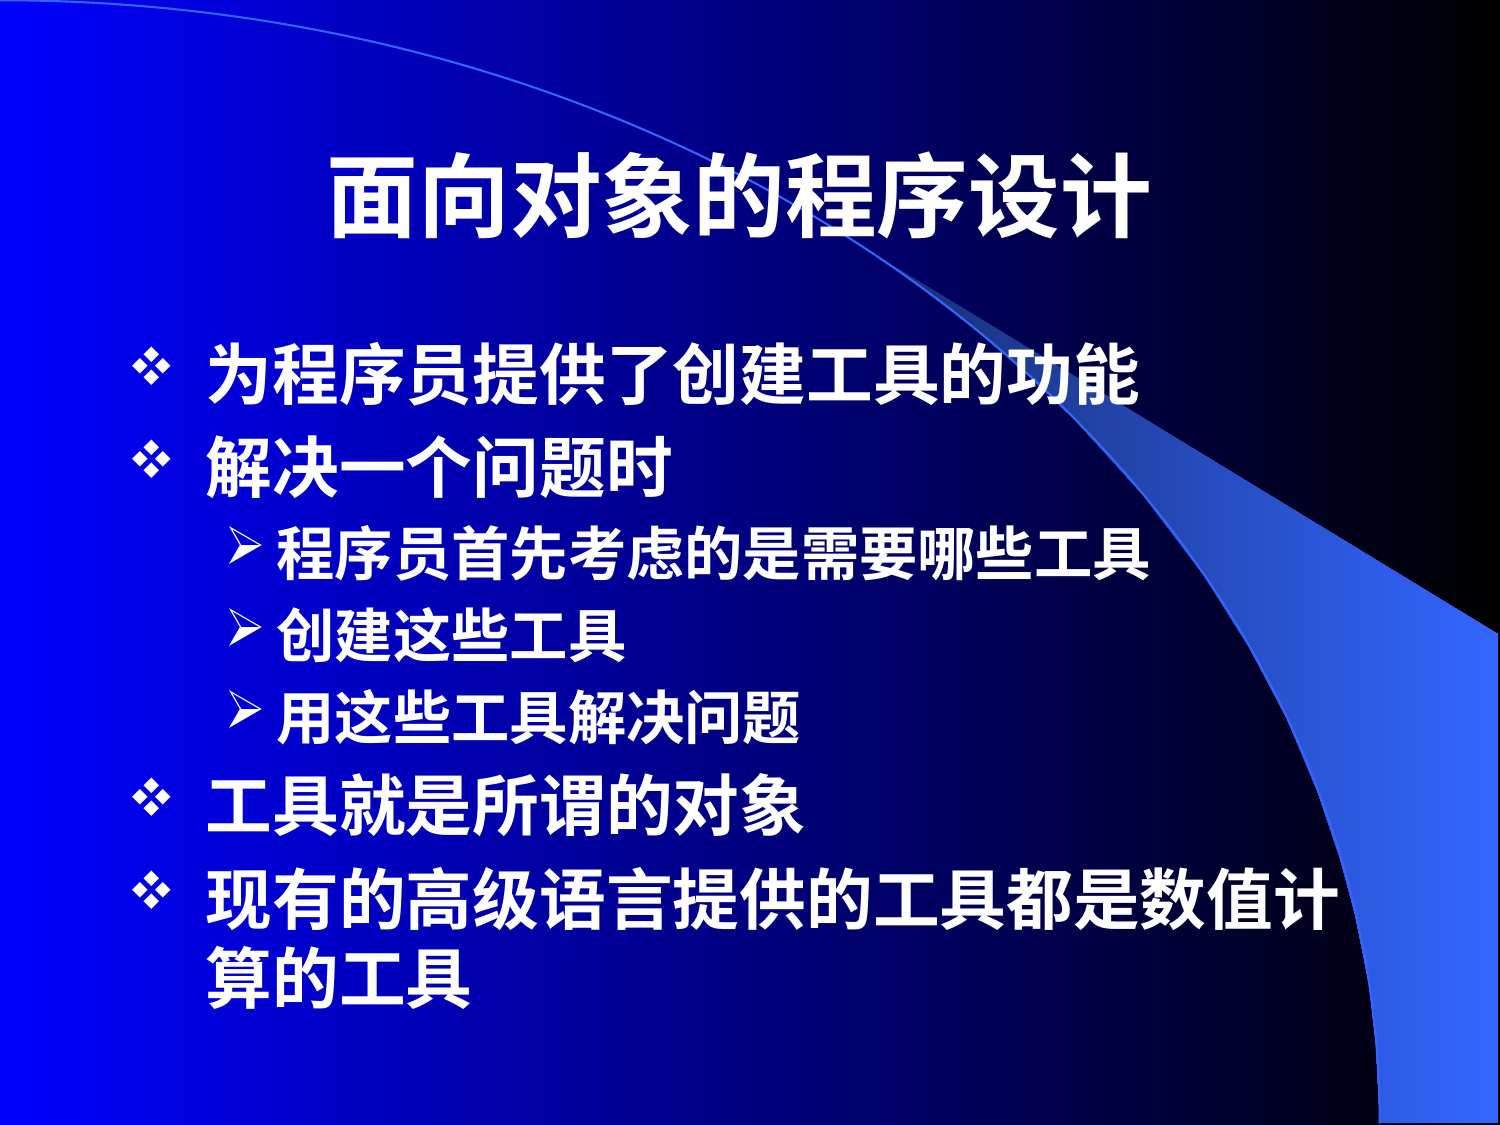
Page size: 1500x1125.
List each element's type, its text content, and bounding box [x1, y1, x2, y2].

list 为程序员提供了创建工具的功能 解决一个问题时 程序员首先考虑的是需要哪些工具 创建这些工具 用这些工具解决问题 工具就是所谓的对象 现有的高级语言提供的工具都是数值计算的工具 [112, 324, 1388, 1086]
title 面向对象的程序设计 [112, 99, 1388, 288]
